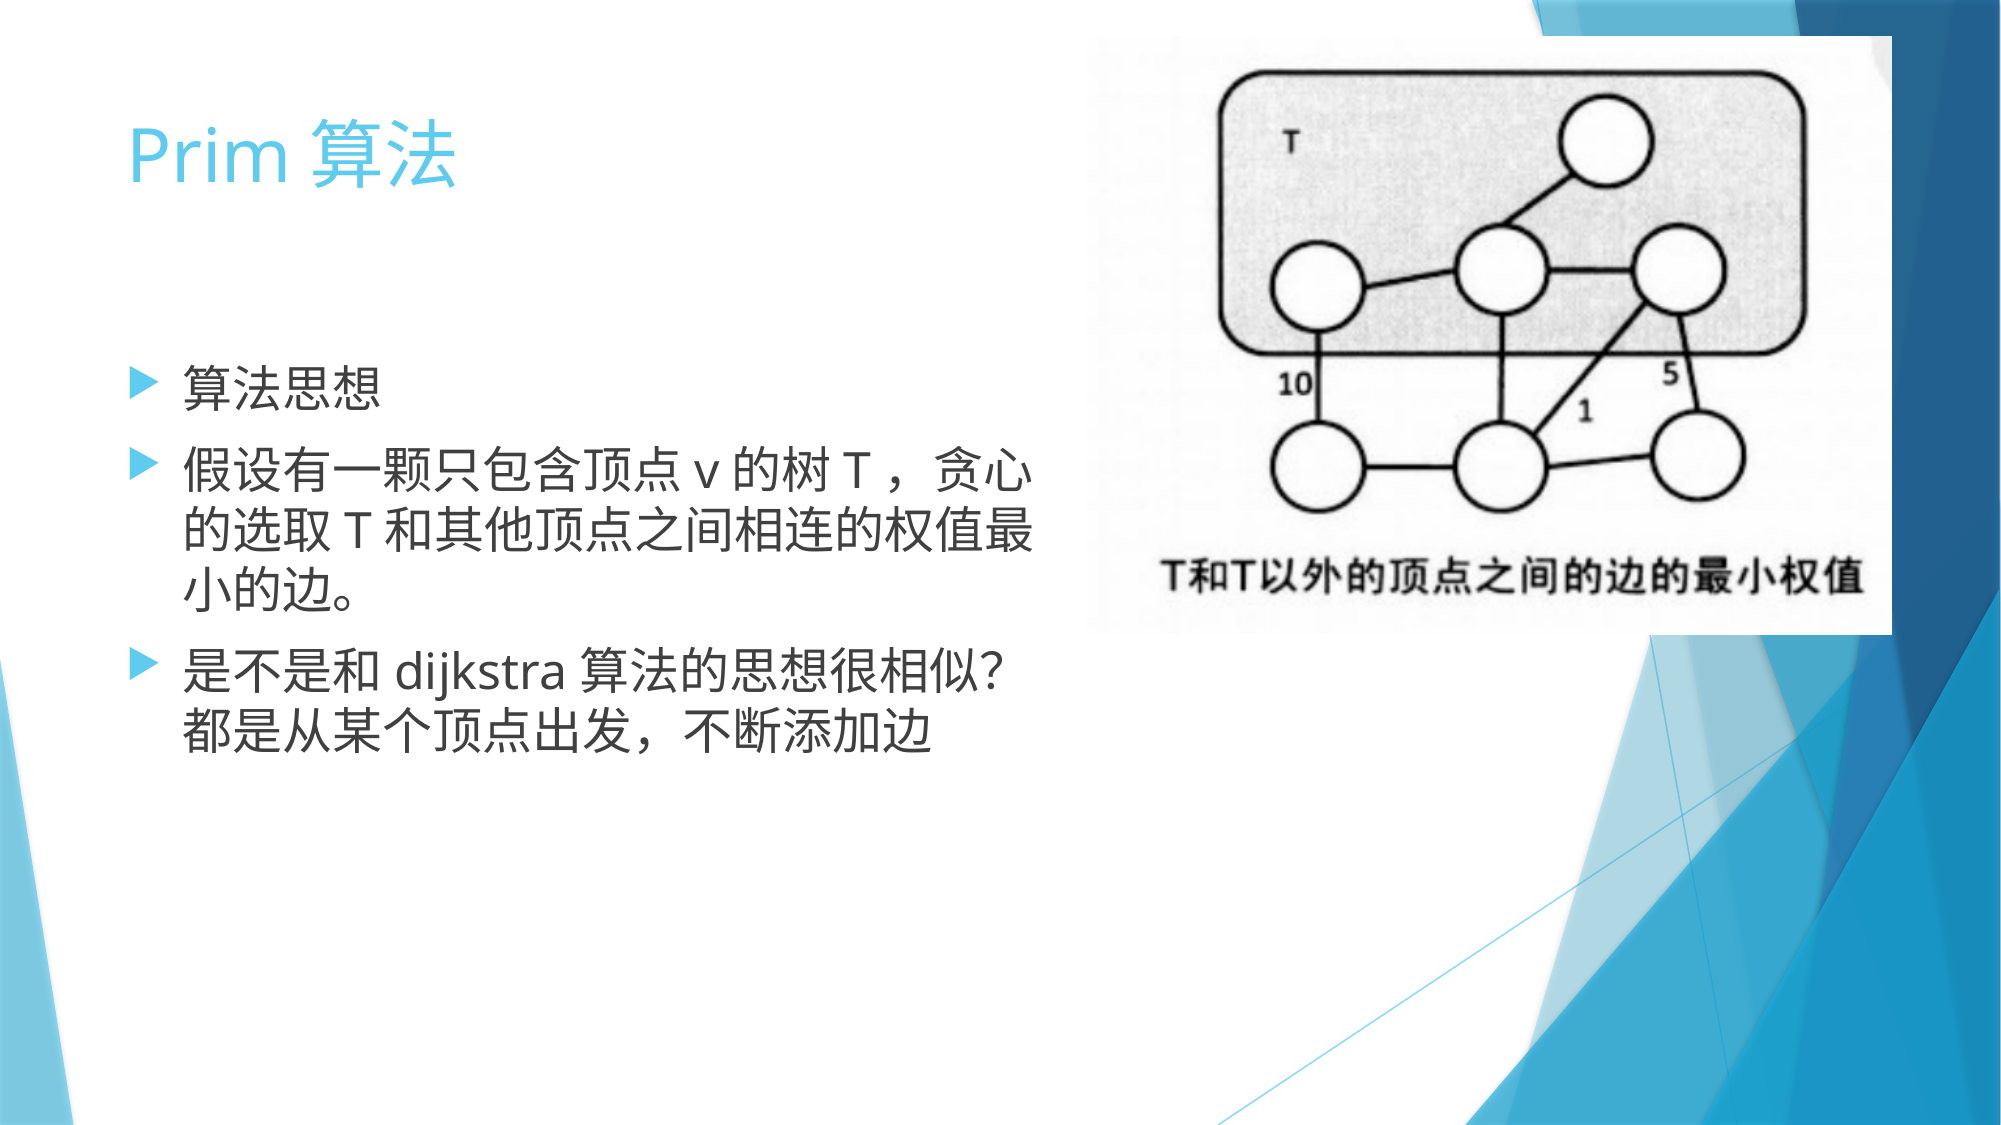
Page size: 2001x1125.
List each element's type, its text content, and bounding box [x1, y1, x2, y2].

title Prim算法 [111, 99, 1081, 317]
list 算法思想 假设有一颗只包含顶点v的树T，贪心的选取T和其他顶点之间相连的权值最小的边。 是不是和dijkstra算法的思想很相似？都是从某个顶点出发，不断添加边 [111, 350, 1088, 987]
picture [1086, 35, 1893, 636]
